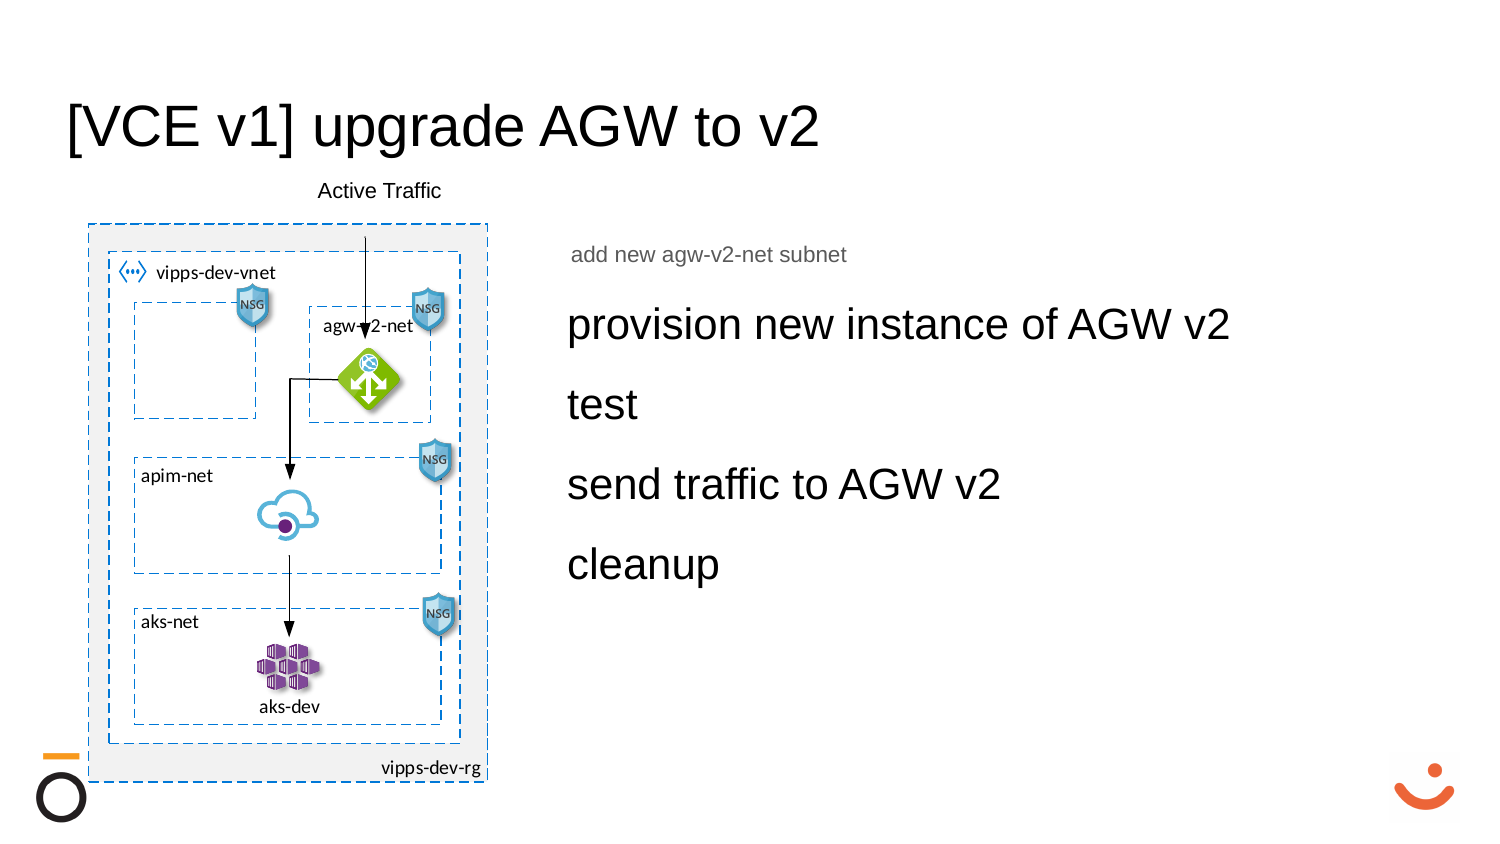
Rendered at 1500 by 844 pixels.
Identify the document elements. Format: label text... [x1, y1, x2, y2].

picture [1388, 751, 1461, 824]
text_box Active Traffic [302, 169, 457, 211]
title [VCE v1] upgrade AGW to v2 [51, 72, 1449, 167]
text_box test [555, 376, 1377, 438]
text_box send traffic to AGW v2 [555, 456, 1377, 518]
text_box cleanup [555, 536, 1377, 598]
text_box provision new instance of AGW v2 [555, 295, 1377, 357]
picture [35, 221, 491, 824]
list add new agw-v2-net subnet [555, 221, 1377, 283]
